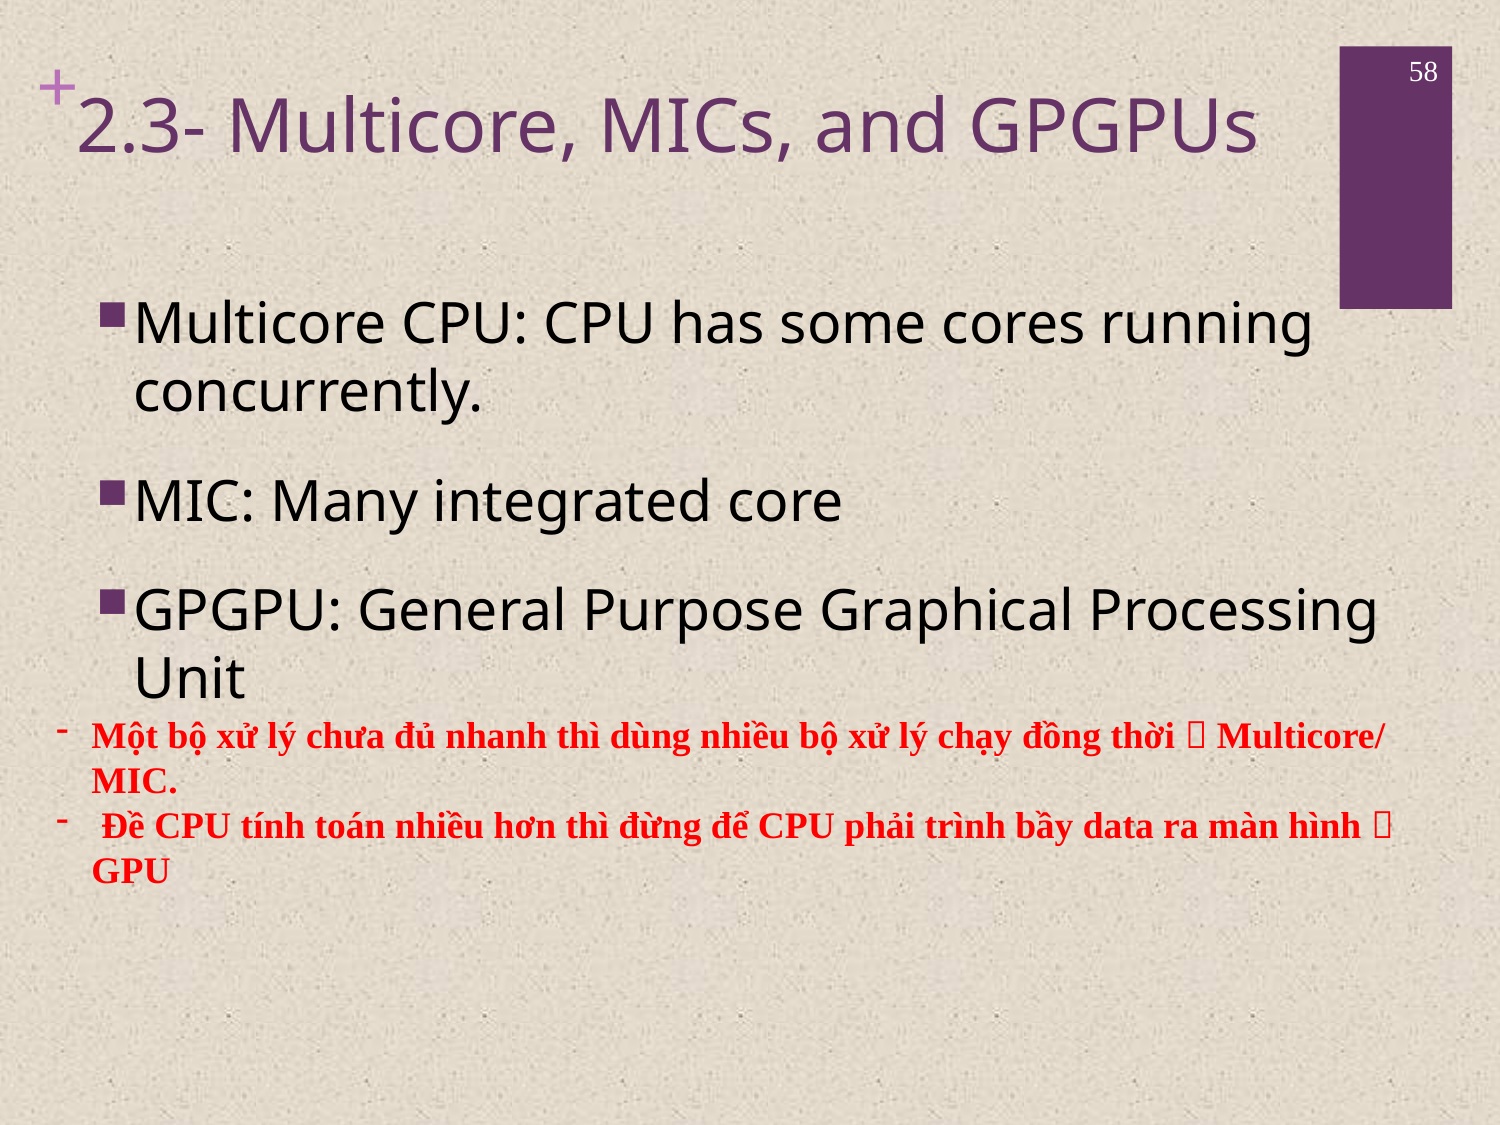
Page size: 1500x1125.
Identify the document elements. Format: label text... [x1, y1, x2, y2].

picture [0, 0, 1500, 1125]
slide_number 58 [1362, 39, 1454, 100]
text_box Một bộ xử lý chưa đủ nhanh thì dùng nhiều bộ xử lý chạy đồng thời  Multicore/ MIC. Đề CPU tính toán nhiều hơn thì đừng để CPU phải trình bầy data ra màn hình  GPU [41, 704, 1436, 944]
title 2.3- Multicore, MICs, and GPGPUs [61, 70, 1336, 202]
list Multicore CPU: CPU has some cores running concurrently. MIC: Many integrated core GPGPU: General Purpose Graphical Processing Unit [81, 278, 1407, 704]
